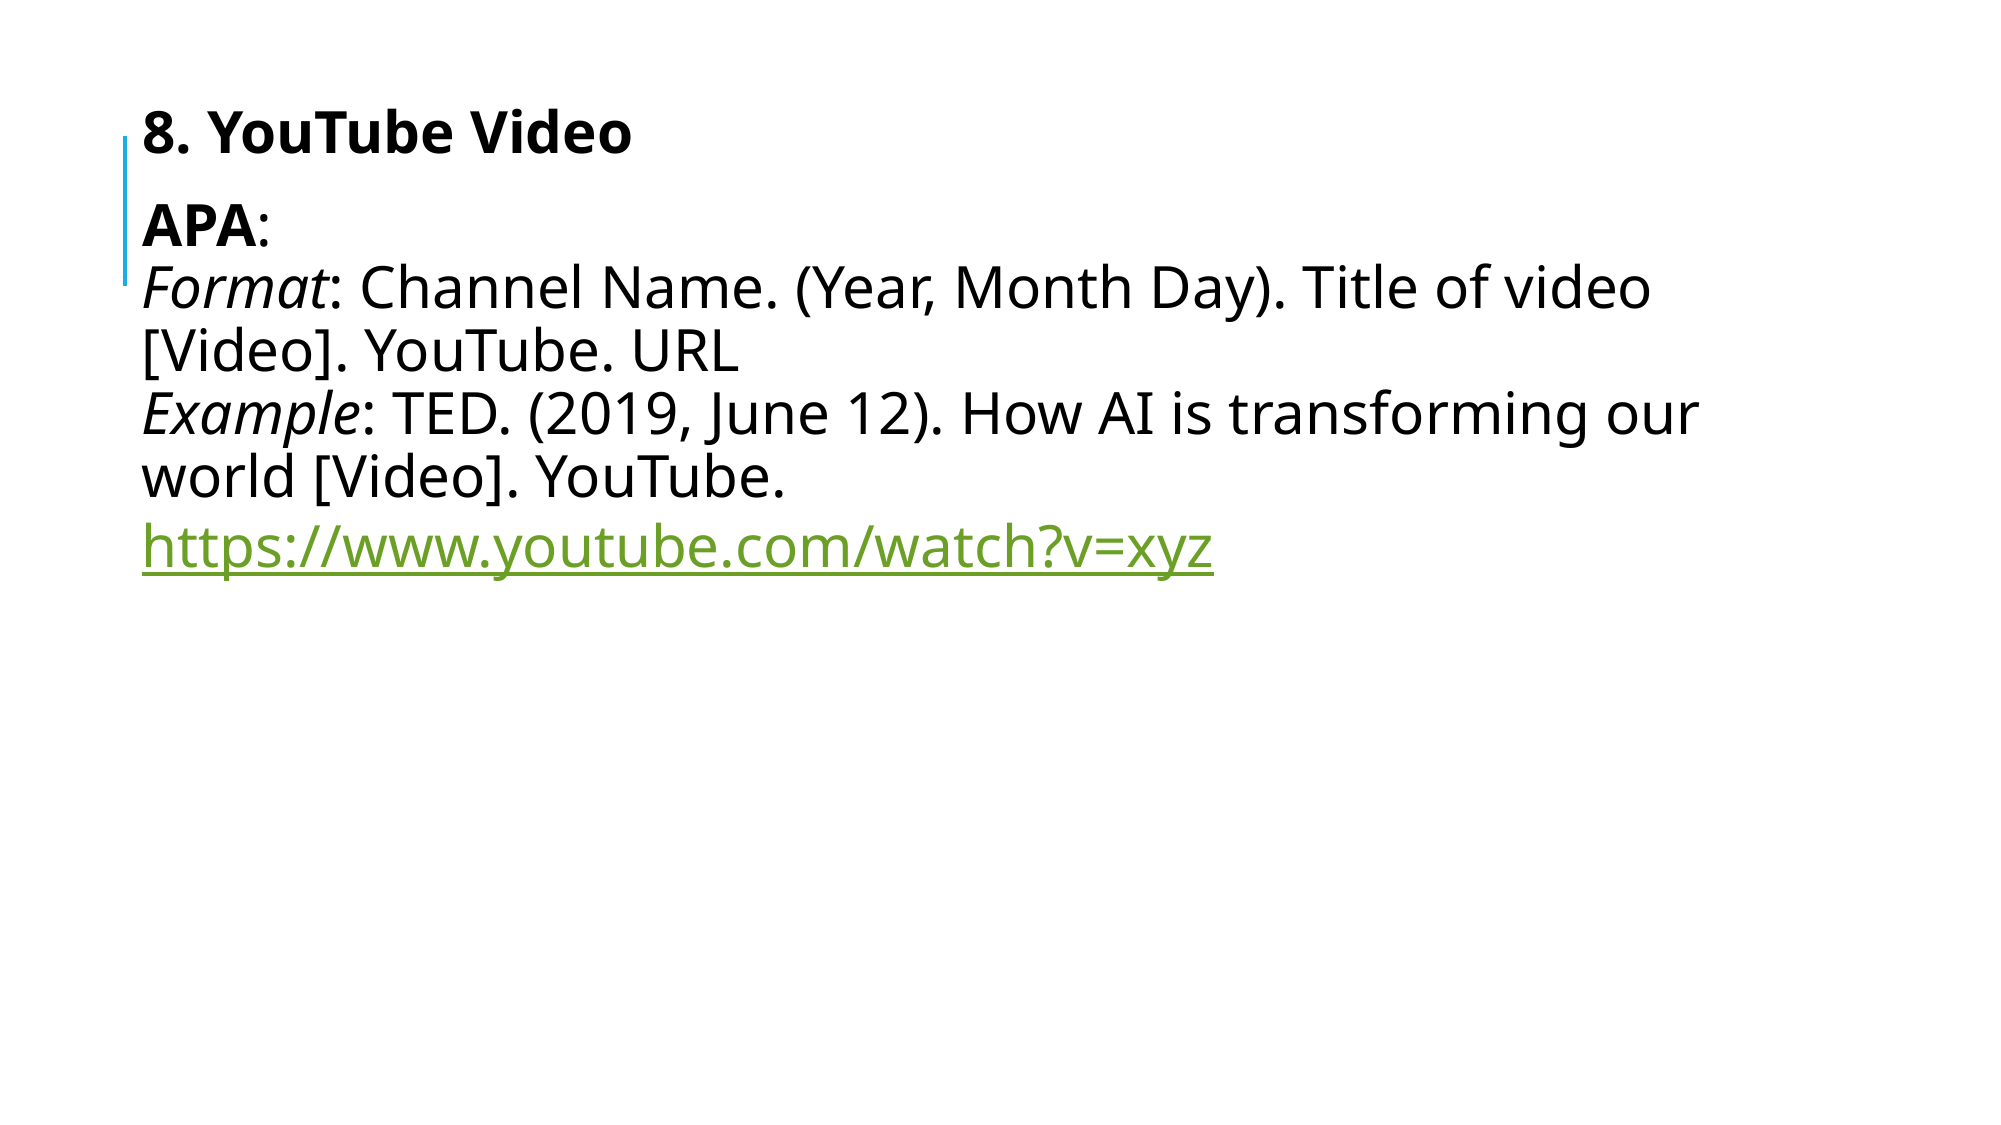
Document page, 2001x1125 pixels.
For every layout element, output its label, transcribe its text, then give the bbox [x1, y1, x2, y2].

list 8. YouTube Video APA: Format: Channel Name. (Year, Month Day). Title of video [Video]. YouTube. URL Example: TED. (2019, June 12). How AI is transforming our world [Video]. YouTube. https://www.youtube.com/watch?v=xyz [119, 96, 1832, 1029]
